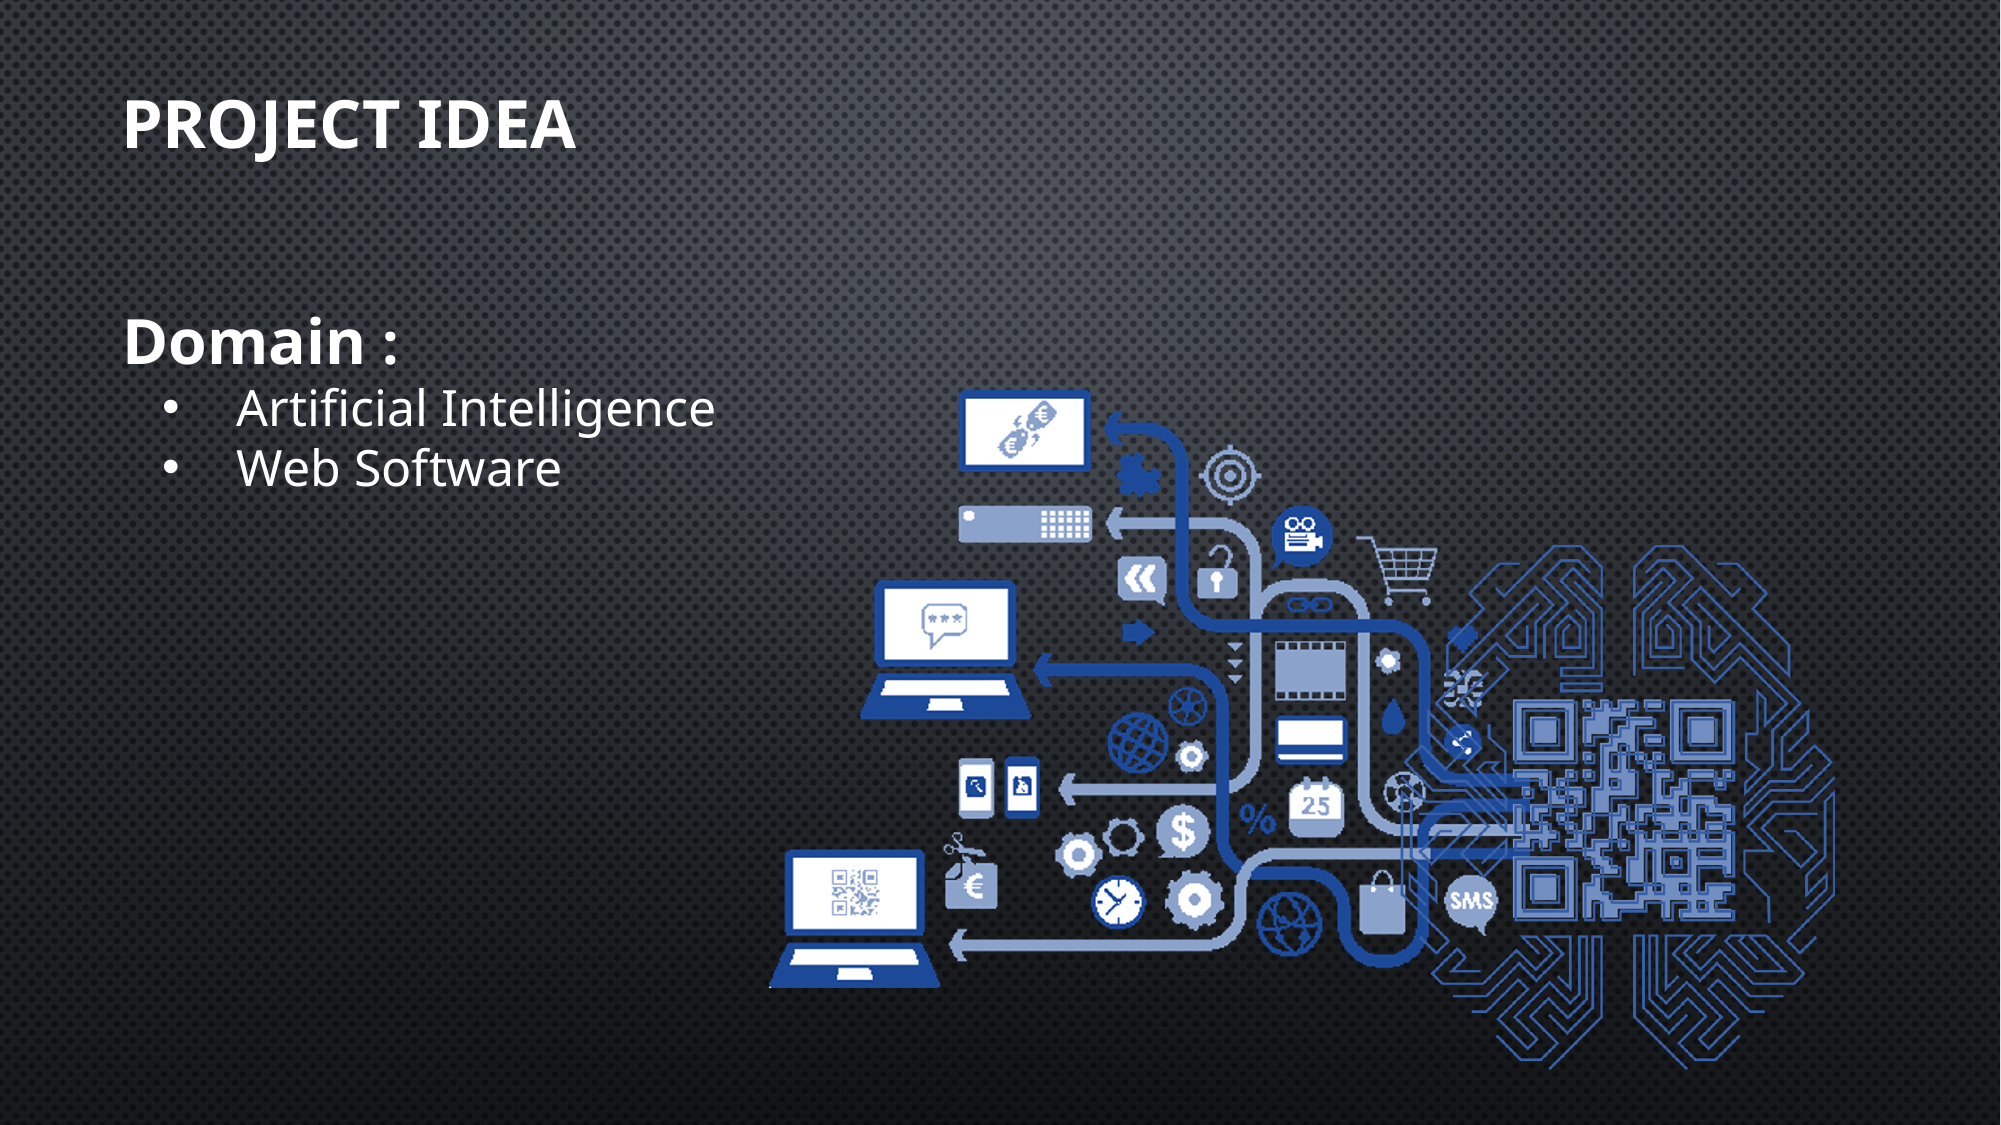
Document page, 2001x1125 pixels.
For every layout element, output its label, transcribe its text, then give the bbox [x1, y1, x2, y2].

text_box Domain : Artificial Intelligence Web Software [107, 181, 796, 549]
title Project Idea [106, 74, 660, 197]
picture [769, 390, 1835, 1070]
